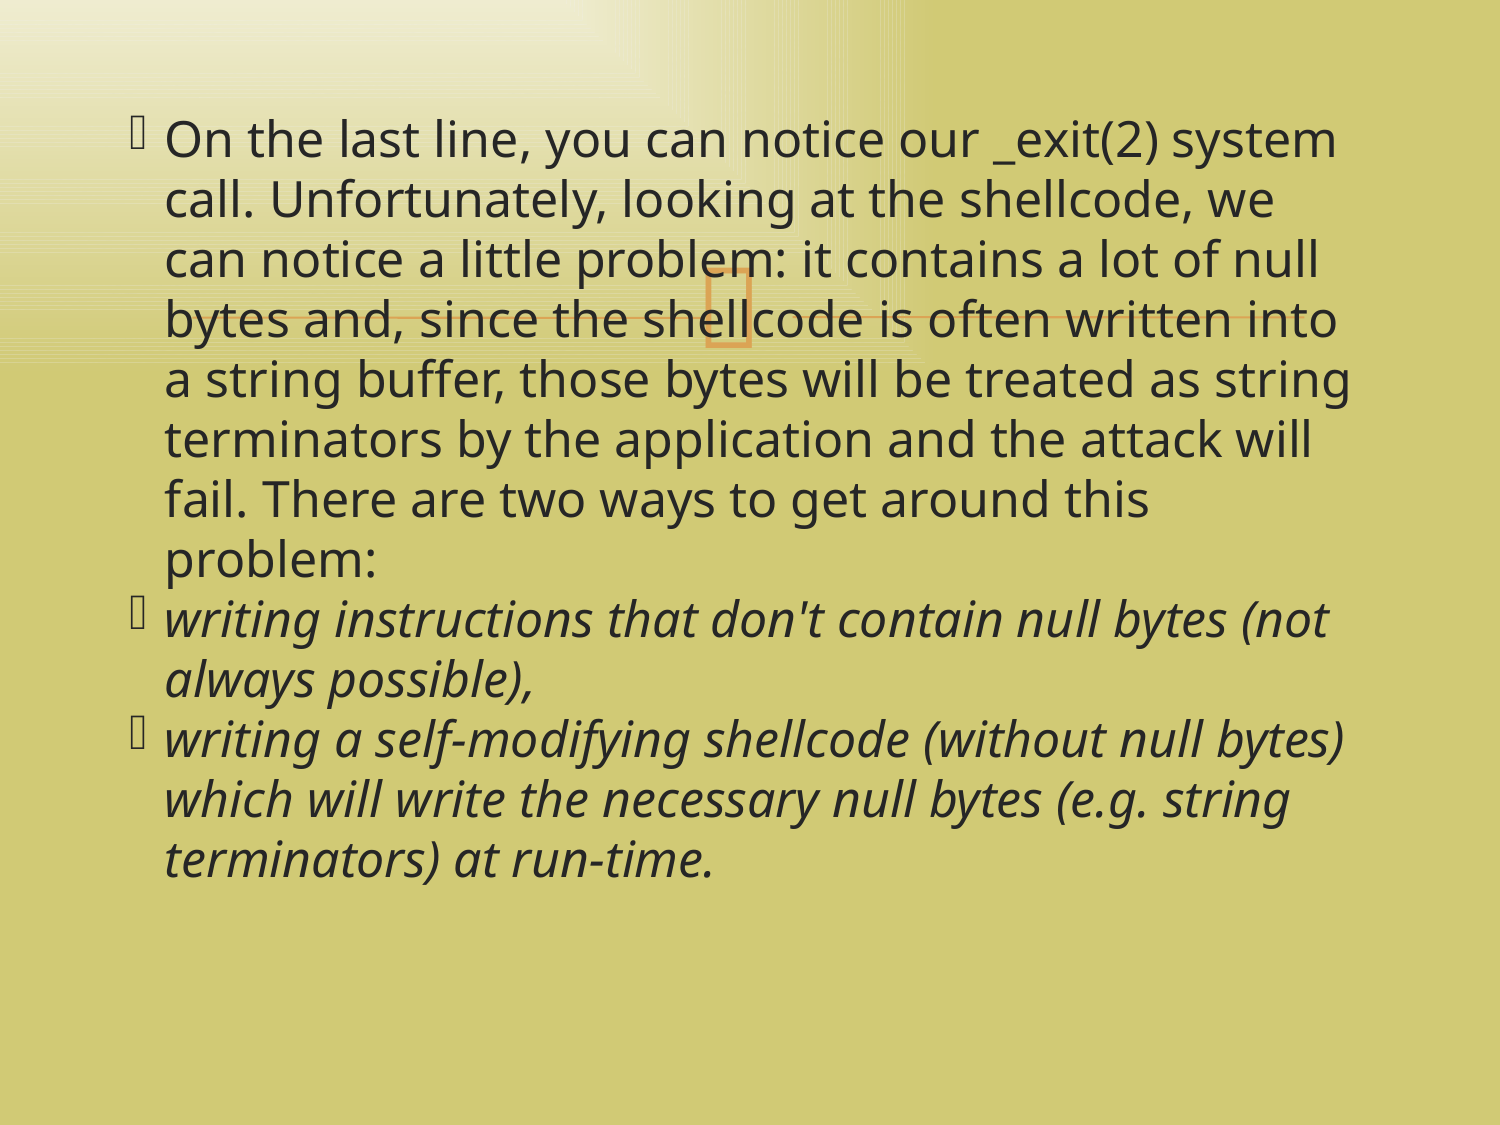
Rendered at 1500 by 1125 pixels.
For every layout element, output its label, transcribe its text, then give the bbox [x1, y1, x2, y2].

text_box On the last line, you can notice our _exit(2) system call. Unfortunately, looking at the shellcode, we can notice a little problem: it contains a lot of null bytes and, since the shellcode is often written into a string buffer, those bytes will be treated as string terminators by the application and the attack will fail. There are two ways to get around this problem: writing instructions that don't contain null bytes (not always possible), writing a self-modifying shellcode (without null bytes) which will write the necessary null bytes (e.g. string terminators) at run-time. [114, 99, 1386, 1005]
